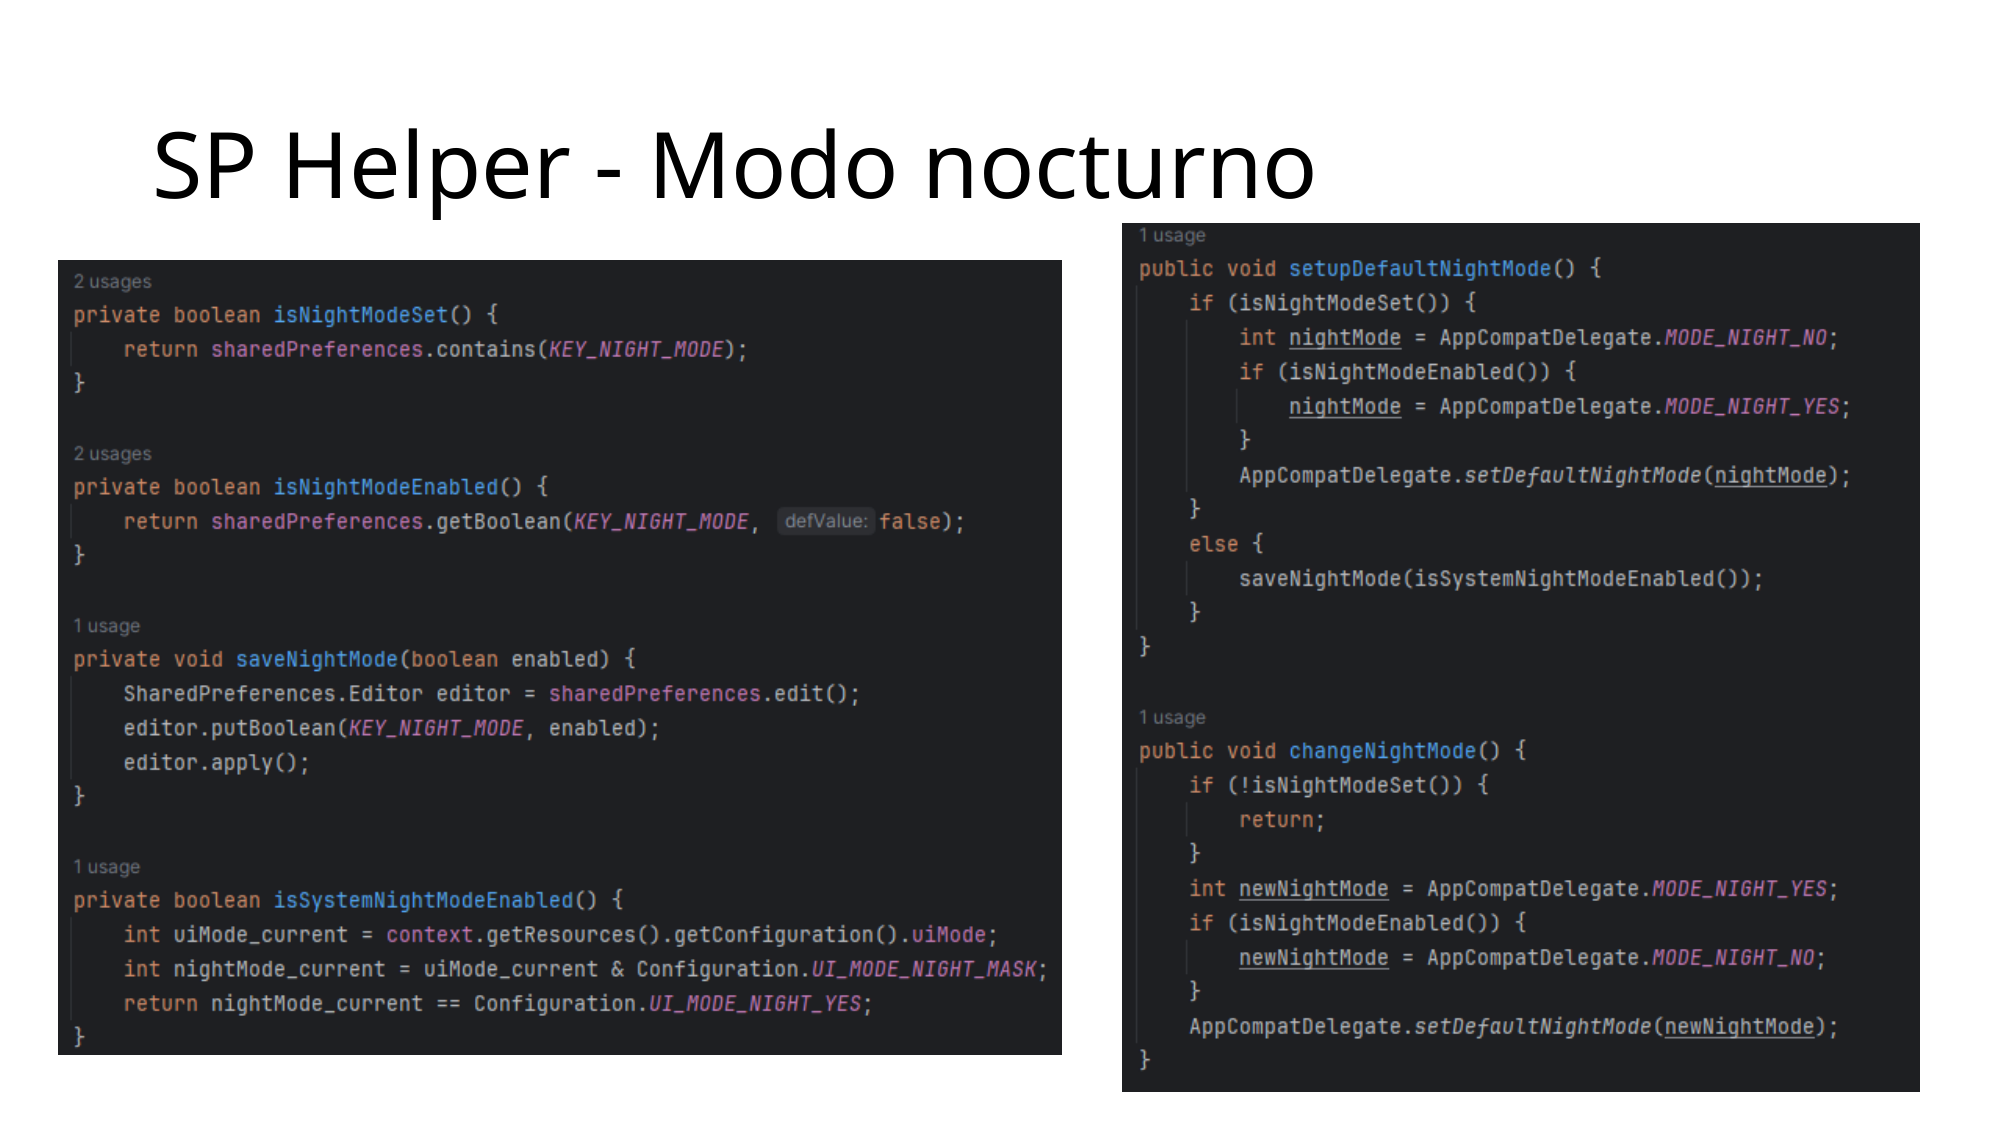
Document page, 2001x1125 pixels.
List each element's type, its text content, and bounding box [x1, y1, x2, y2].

picture [1122, 223, 1921, 1092]
title SP Helper - Modo nocturno [137, 59, 1863, 278]
picture [58, 260, 1063, 1055]
